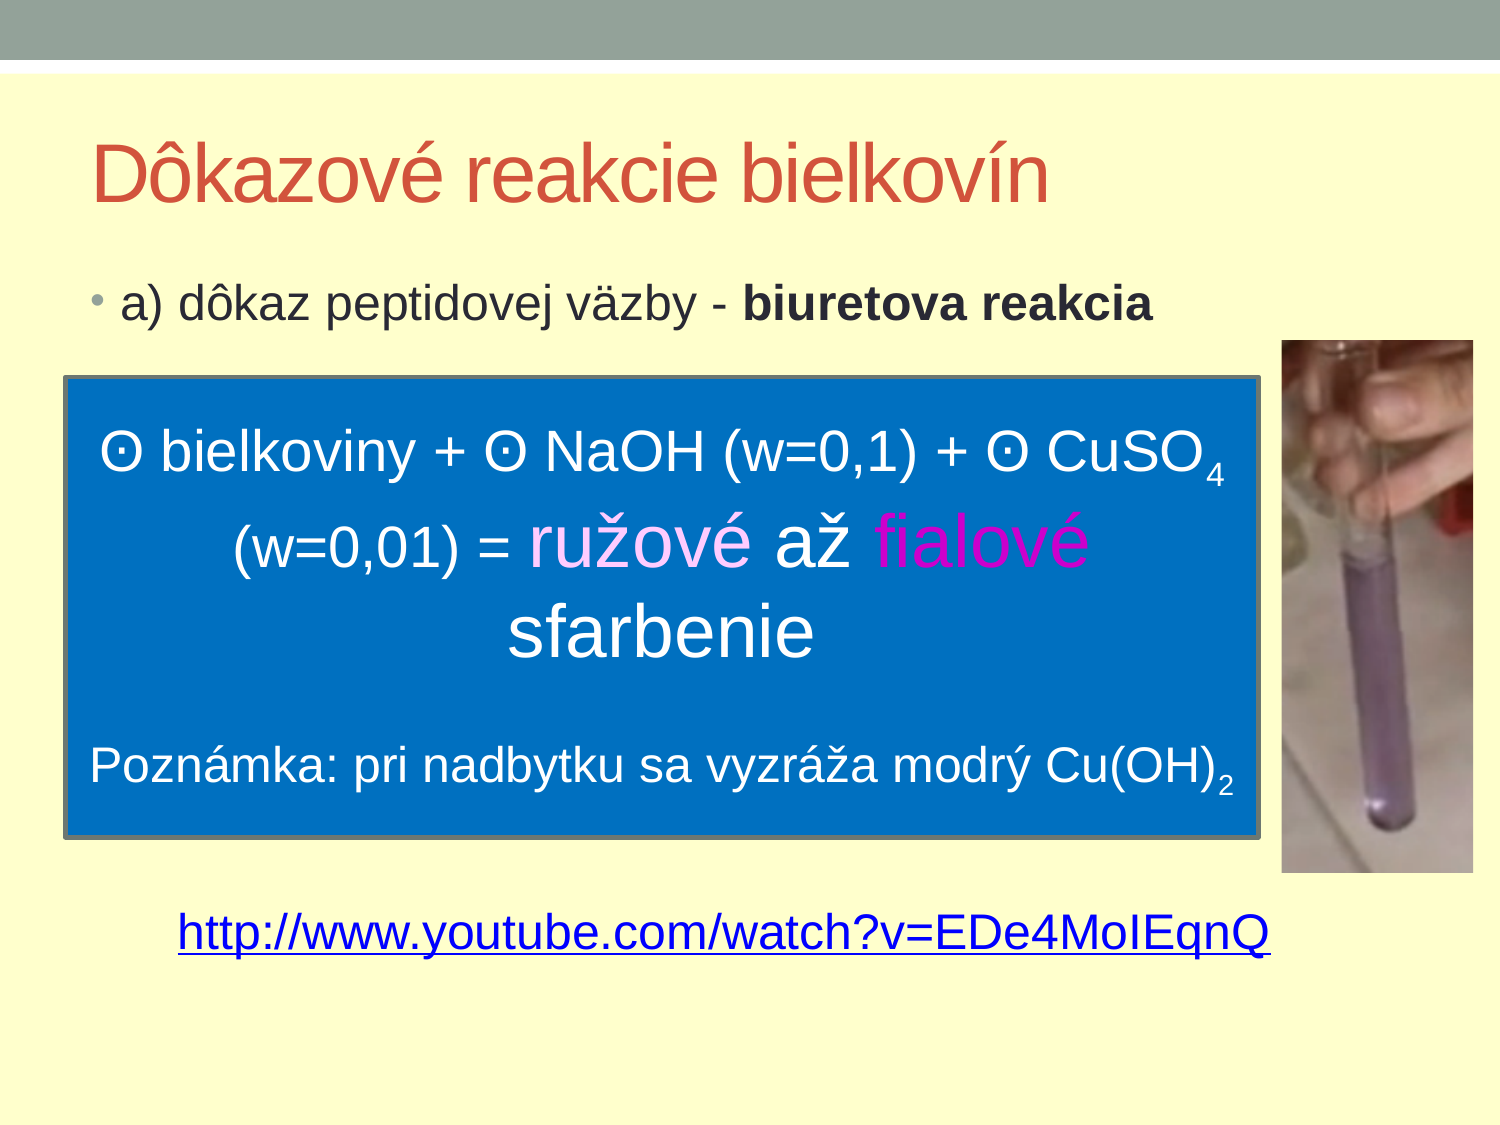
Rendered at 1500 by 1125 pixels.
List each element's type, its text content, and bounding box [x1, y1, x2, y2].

title Dôkazové reakcie bielkovín [75, 87, 1425, 250]
list a) dôkaz peptidovej väzby - biuretova reakcia http://www.youtube.com/watch?v=EDe4MoIEqnQ [75, 262, 1425, 1063]
picture [1281, 339, 1474, 874]
text_box ʘ bielkoviny + ʘ NaOH (w=0,1) + ʘ CuSO4 (w=0,01) = ružové až fialové sfarbenie Poznámka: pri nadbytku sa vyzráža modrý Cu(OH)2 [63, 375, 1261, 840]
